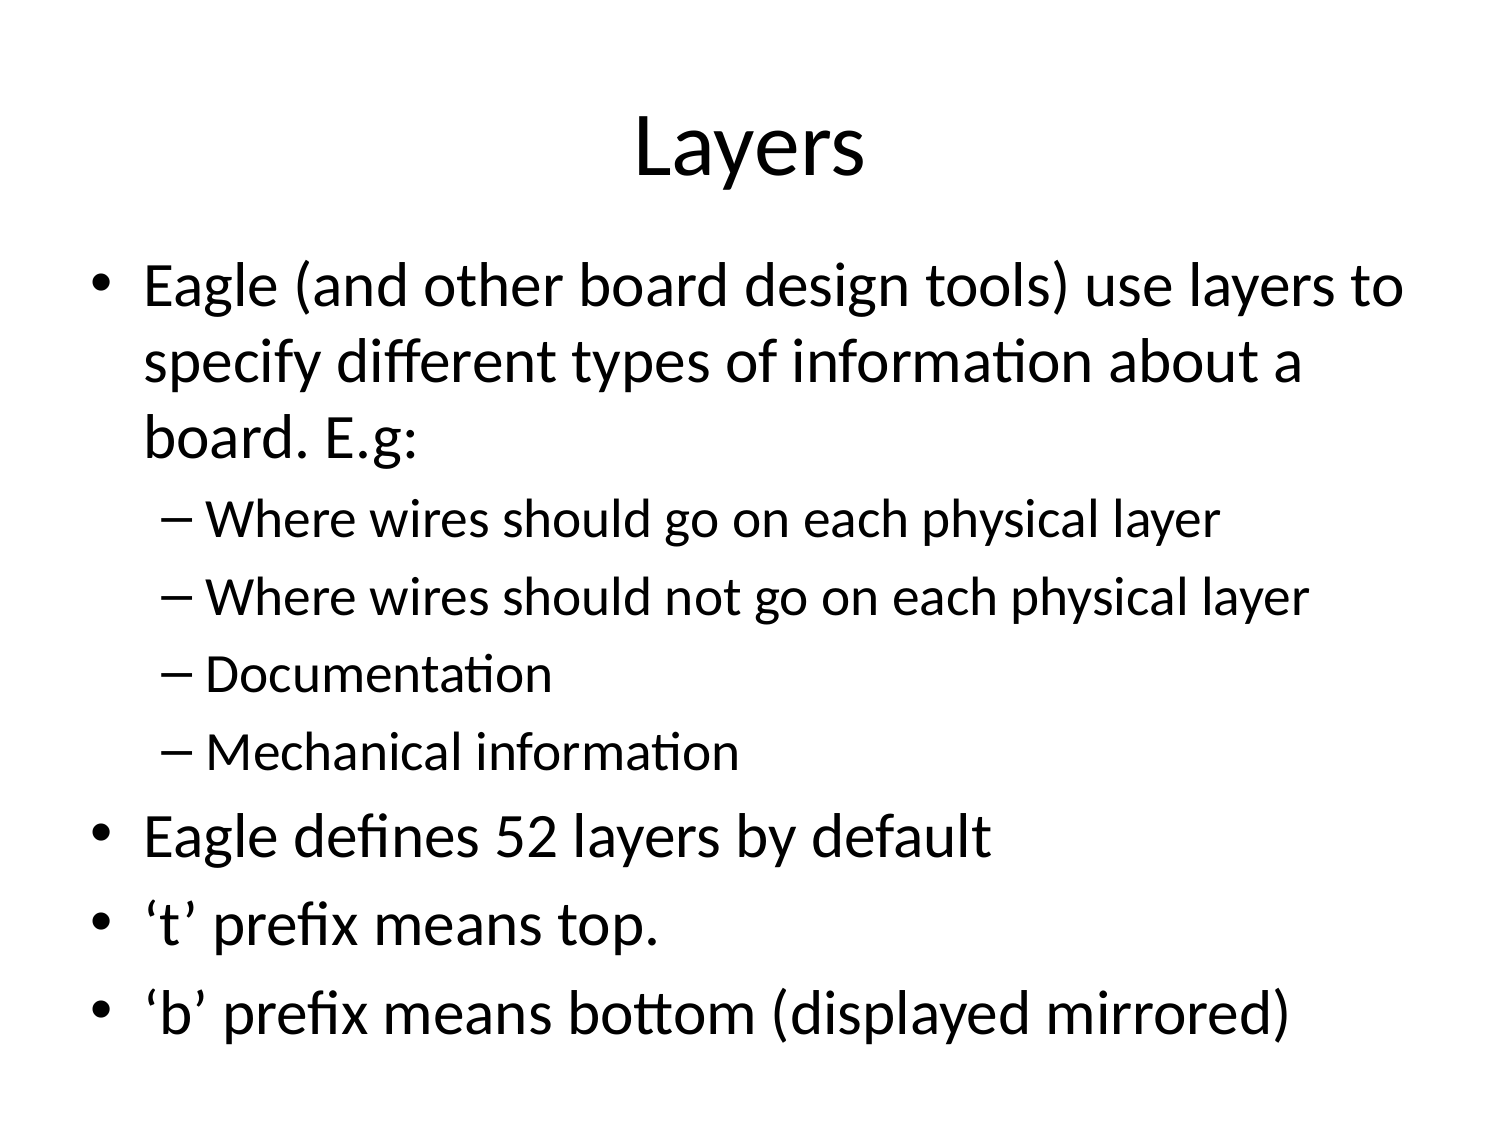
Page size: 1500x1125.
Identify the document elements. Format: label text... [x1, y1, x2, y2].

list Eagle (and other board design tools) use layers to specify different types of information about a board. E.g: Where wires should go on each physical layer Where wires should not go on each physical layer Documentation Mechanical information Eagle defines 52 layers by default ‘t’ prefix means top. ‘b’ prefix means bottom (displayed mirrored) [75, 235, 1425, 1060]
title Layers [75, 45, 1425, 233]
